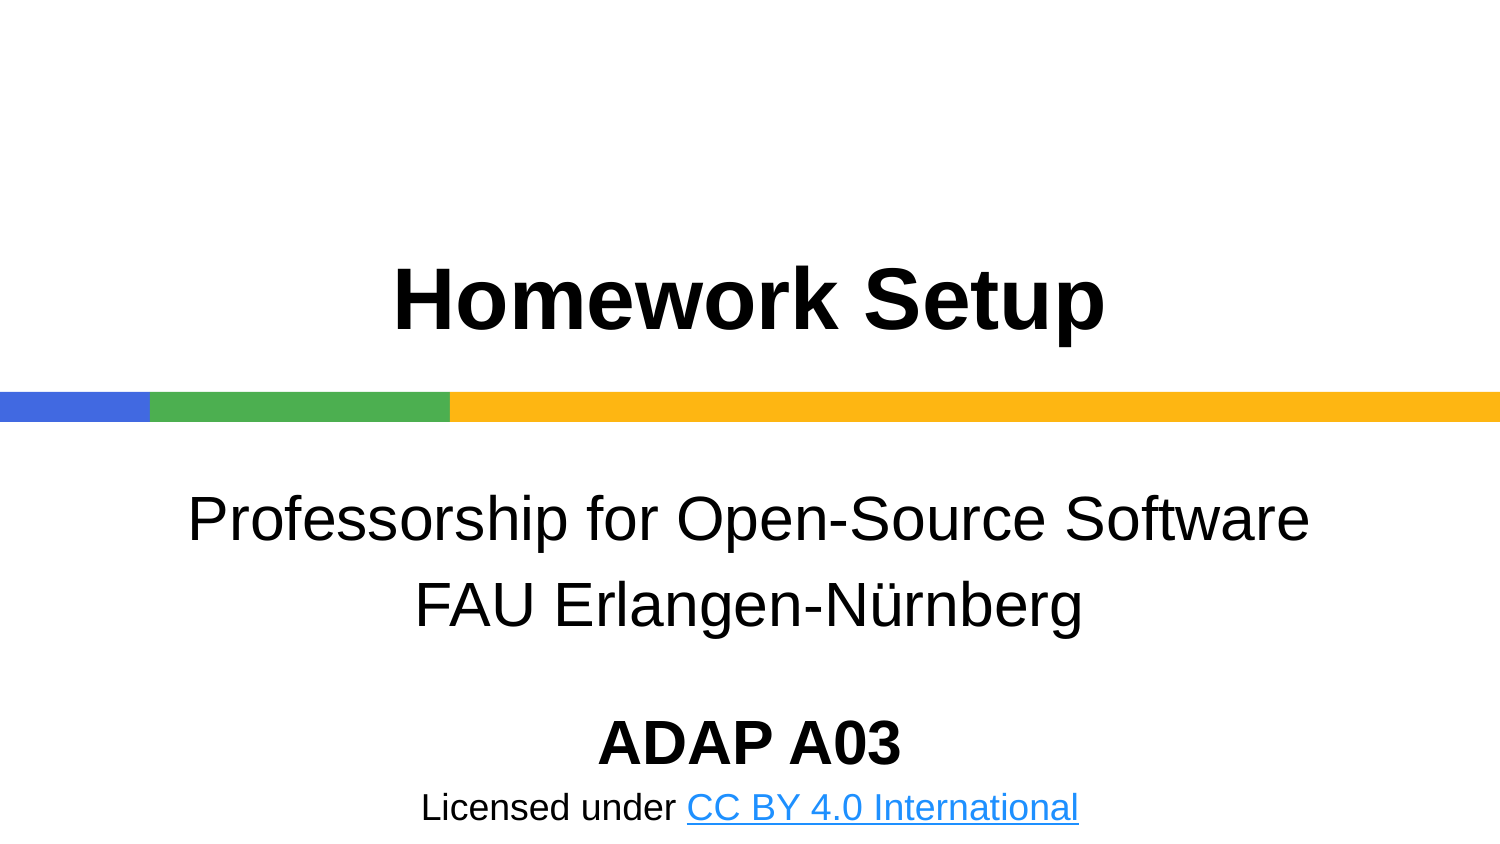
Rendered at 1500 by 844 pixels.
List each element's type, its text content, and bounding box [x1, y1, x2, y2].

subtitle Professorship for Open-Source Software FAU Erlangen-Nürnberg ADAP A03 Licensed under CC BY 4.0 International [0, 421, 1500, 844]
title Homework Setup [0, 0, 1500, 392]
